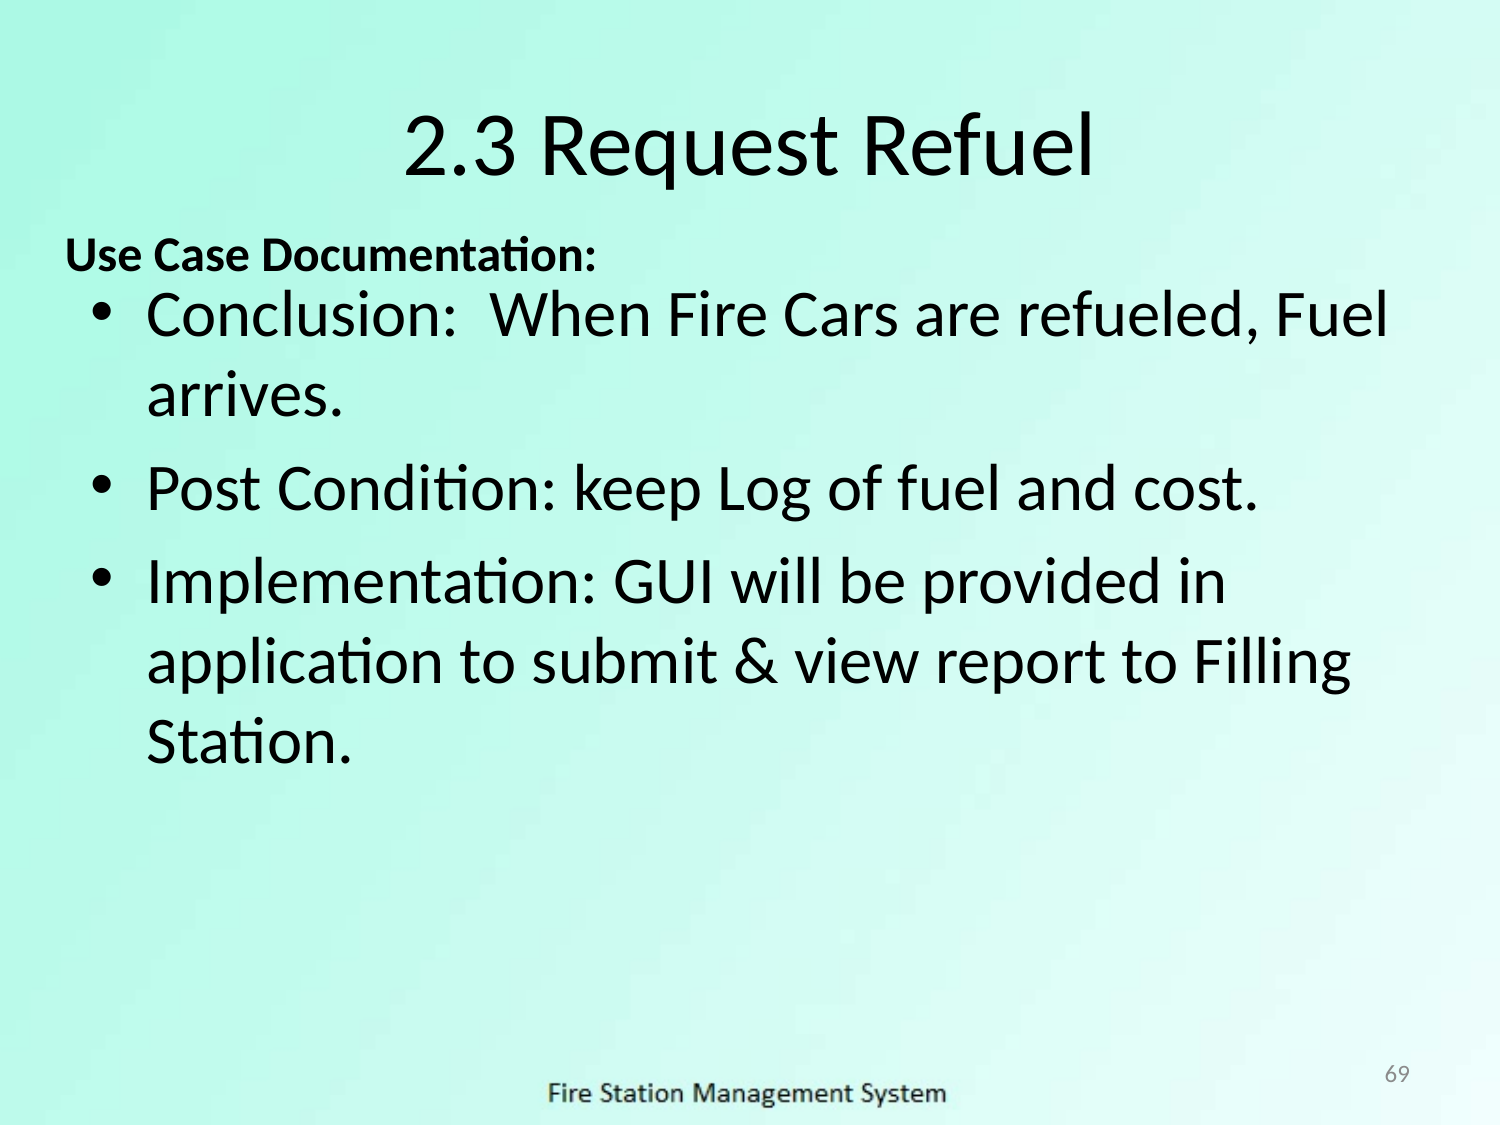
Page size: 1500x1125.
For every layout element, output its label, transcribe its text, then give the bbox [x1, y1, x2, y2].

slide_number 69 [1074, 1042, 1425, 1103]
picture [0, 0, 1500, 1125]
text_box Use Case Documentation: [50, 214, 838, 290]
list Conclusion: When Fire Cars are refueled, Fuel arrives. Post Condition: keep Log of fuel and cost. Implementation: GUI will be provided in application to submit & view report to Filling Station. [75, 262, 1425, 1005]
title 2.3 Request Refuel [75, 45, 1425, 233]
